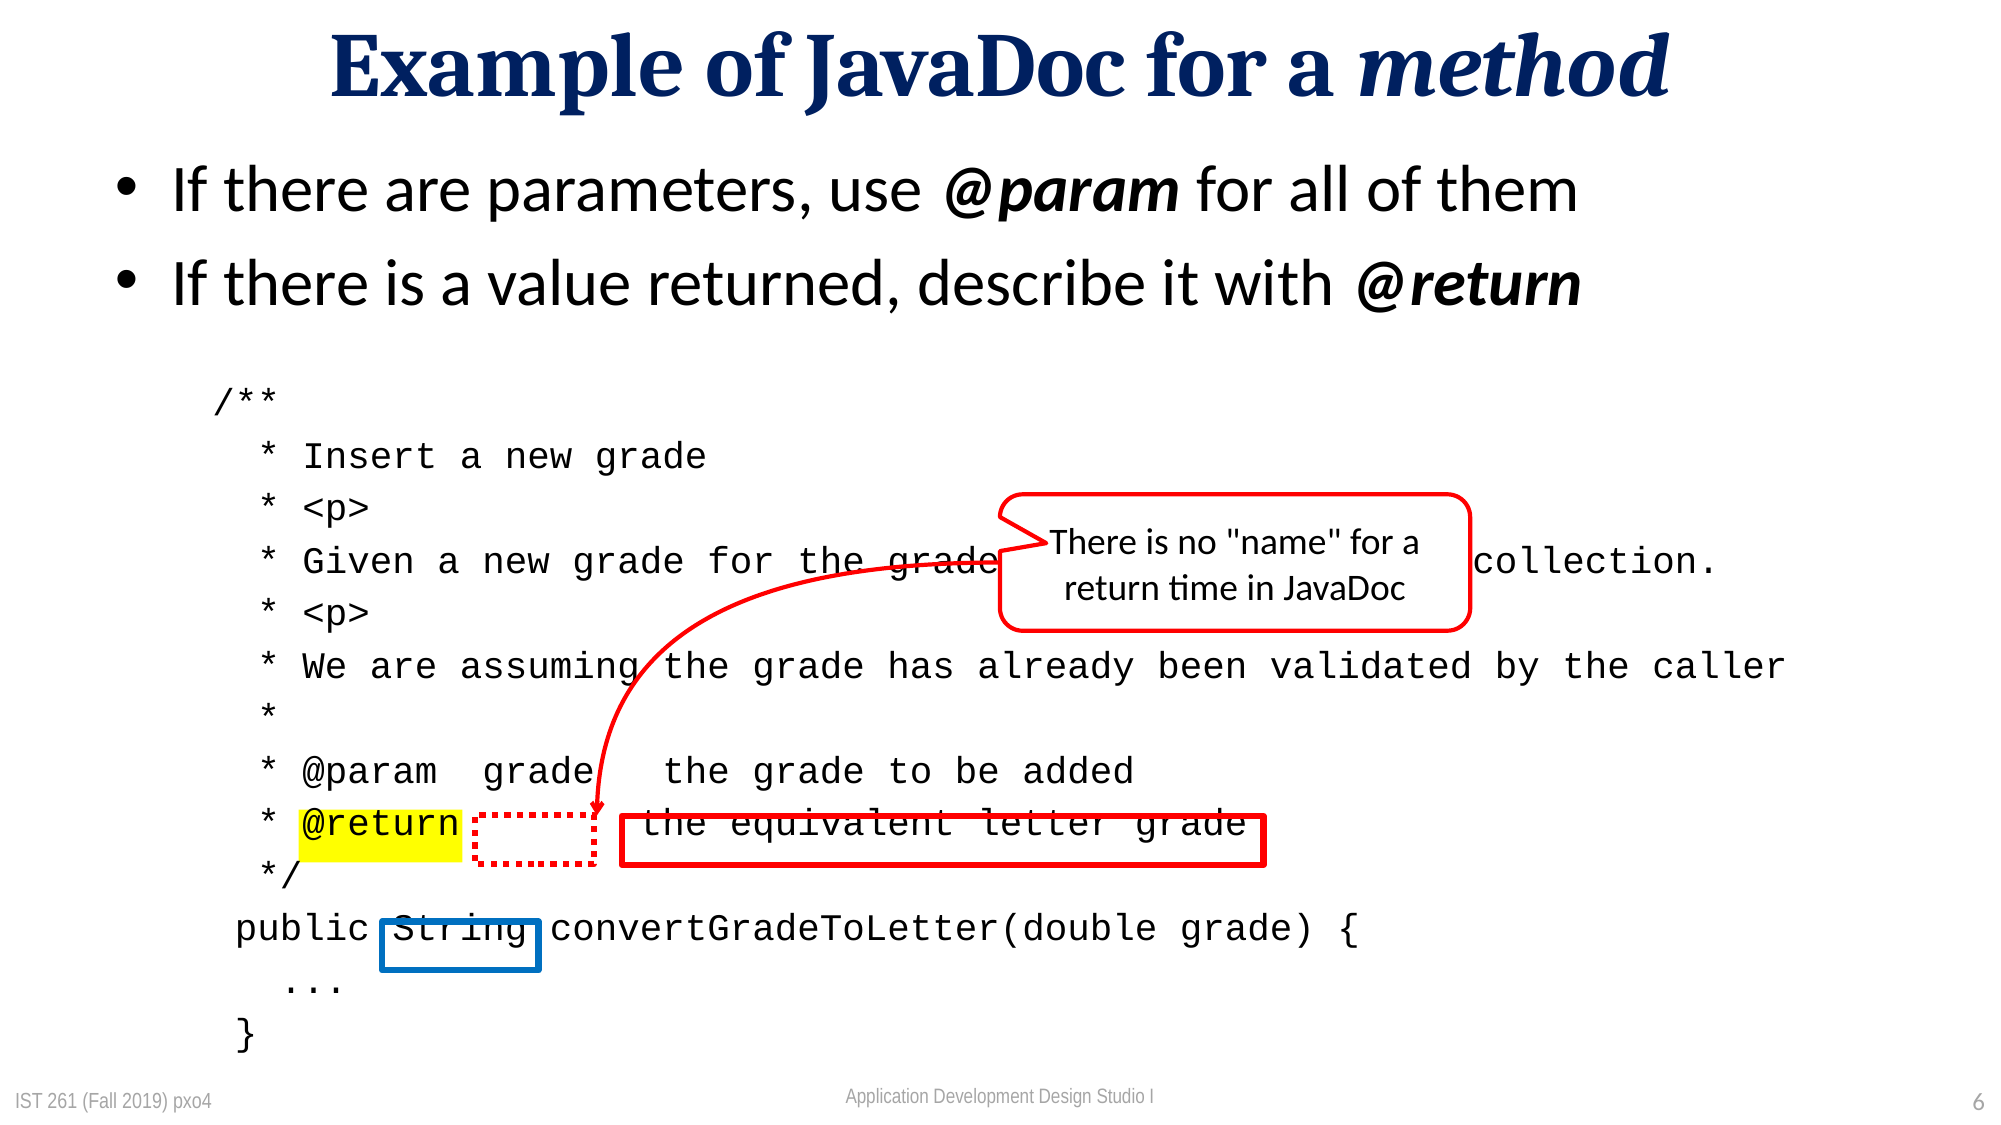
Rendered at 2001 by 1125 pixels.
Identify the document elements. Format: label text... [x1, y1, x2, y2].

slide_number 6 [1433, 1074, 2000, 1125]
text_box [473, 813, 561, 866]
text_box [566, 493, 1471, 877]
list If there are parameters, use @param for all of them If there is a value returned, describe it with @return /** * Insert a new grade * <p> * Given a new grade for the grade book, add it to the collection. * <p> * We are assuming the grade has already been validated by the caller * * @param grade the grade to be added * @return the equivalent letter grade */ public String convertGradeToLetter(double grade) { ... } [99, 137, 1900, 1005]
text_box [380, 919, 541, 972]
slide_number IST 261 (Fall 2019) pxo4 [0, 1074, 567, 1125]
title Example of JavaDoc for a method [99, 0, 1900, 121]
footer Application Development Design Studio I [566, 1074, 1433, 1121]
